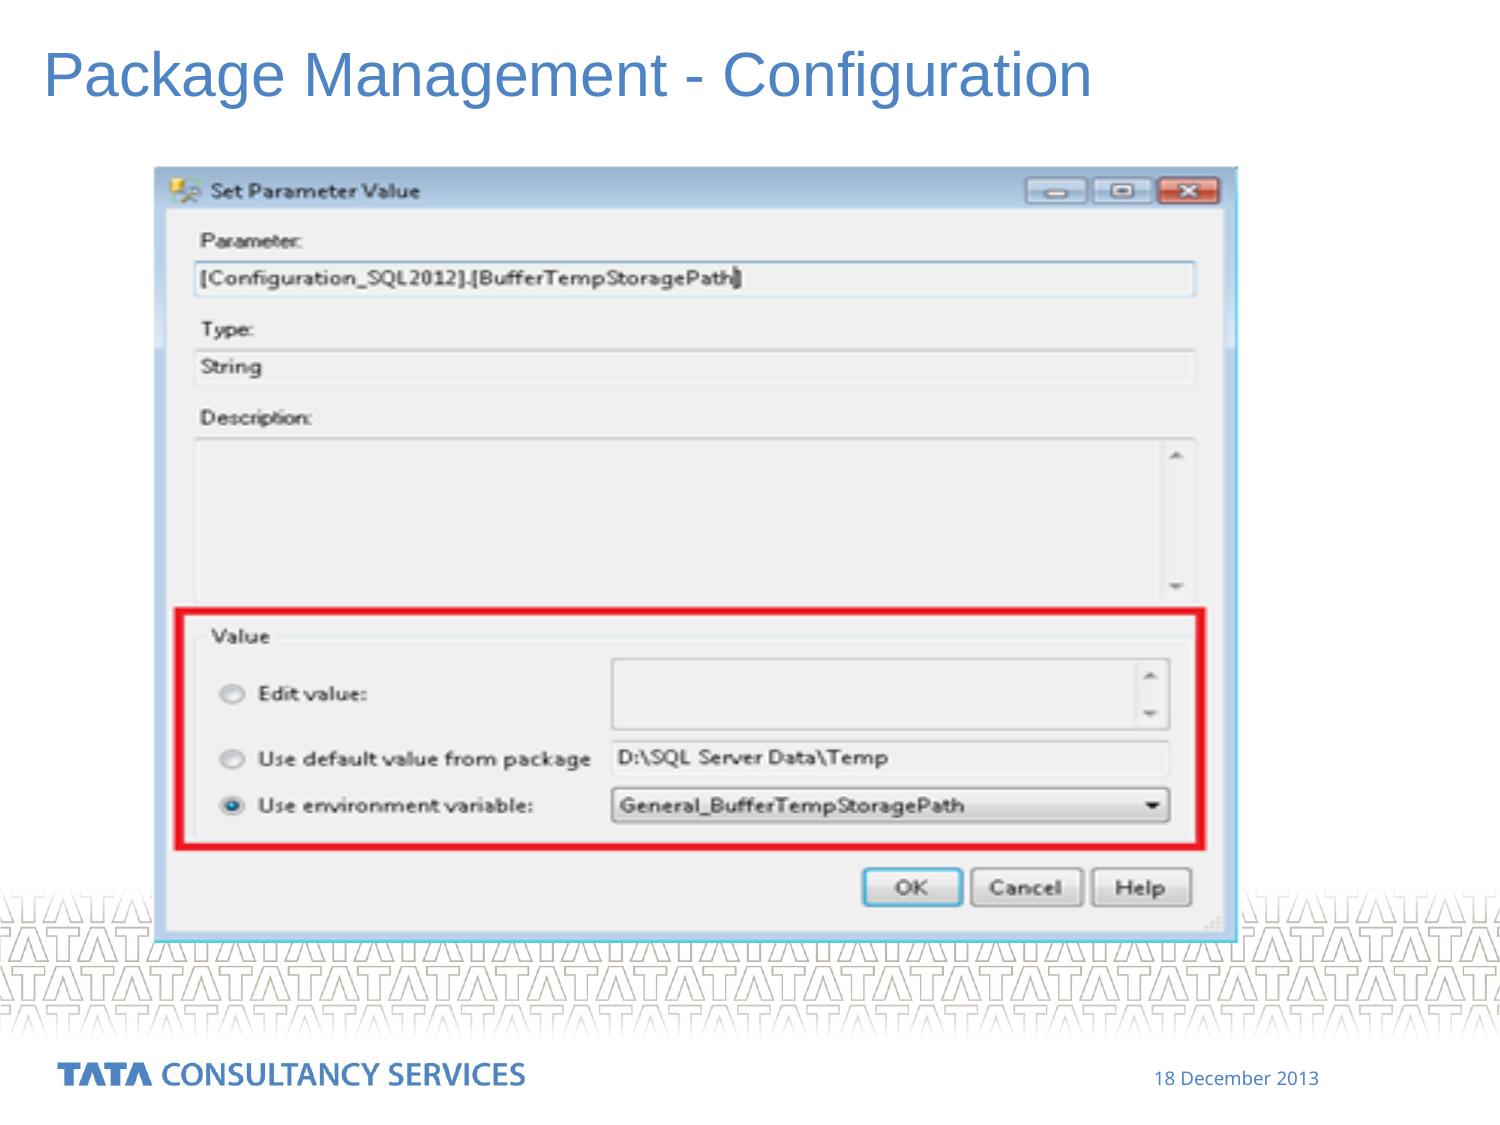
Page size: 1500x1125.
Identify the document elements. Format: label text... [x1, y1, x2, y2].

picture [0, 165, 1500, 1039]
picture [57, 1062, 525, 1086]
text_box Package Management - Configuration [28, 26, 1330, 126]
